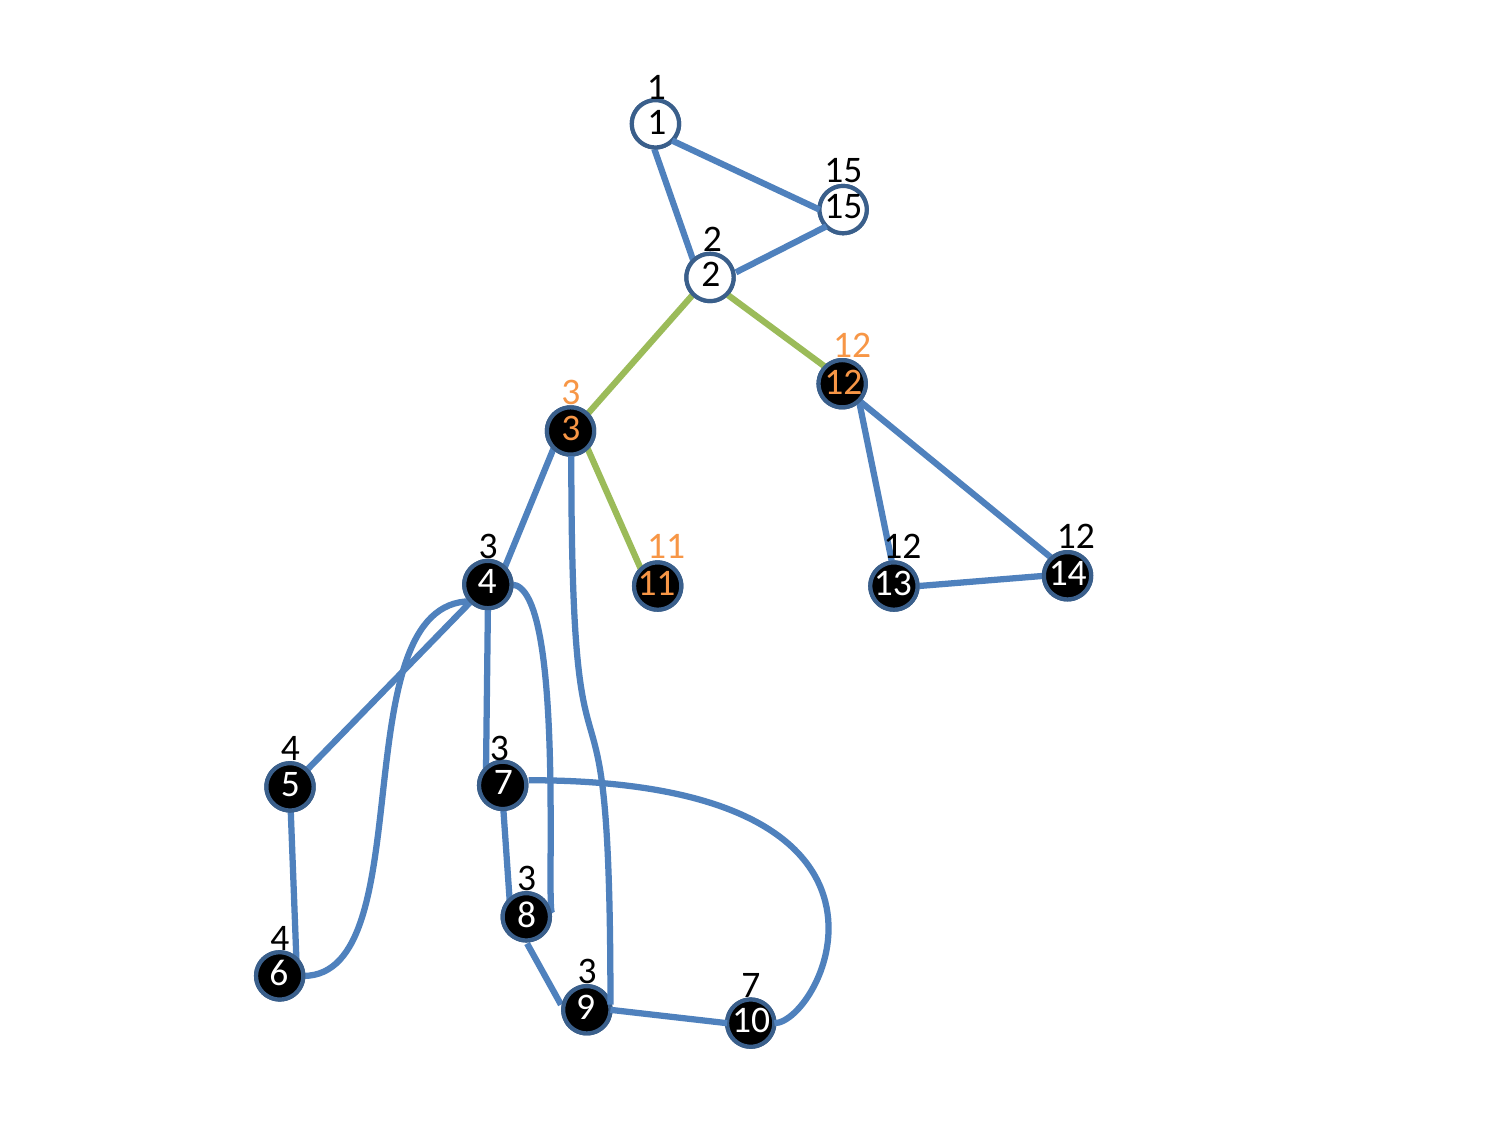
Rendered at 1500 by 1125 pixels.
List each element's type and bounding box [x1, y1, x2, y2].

text_box [629, 54, 878, 304]
text_box [511, 584, 553, 914]
text_box [475, 715, 511, 812]
text_box [303, 600, 472, 977]
text_box [264, 715, 303, 813]
text_box [858, 400, 1058, 563]
text_box [726, 293, 826, 368]
text_box [504, 447, 554, 569]
text_box [290, 811, 297, 960]
text_box [485, 607, 489, 769]
text_box [809, 312, 887, 410]
text_box [586, 447, 642, 570]
text_box [500, 360, 785, 1049]
text_box [253, 905, 306, 1002]
text_box [462, 513, 514, 611]
text_box [858, 563, 937, 612]
text_box [917, 575, 1045, 587]
text_box [1033, 503, 1110, 602]
text_box [654, 148, 694, 261]
text_box [622, 513, 701, 612]
text_box [587, 293, 694, 415]
